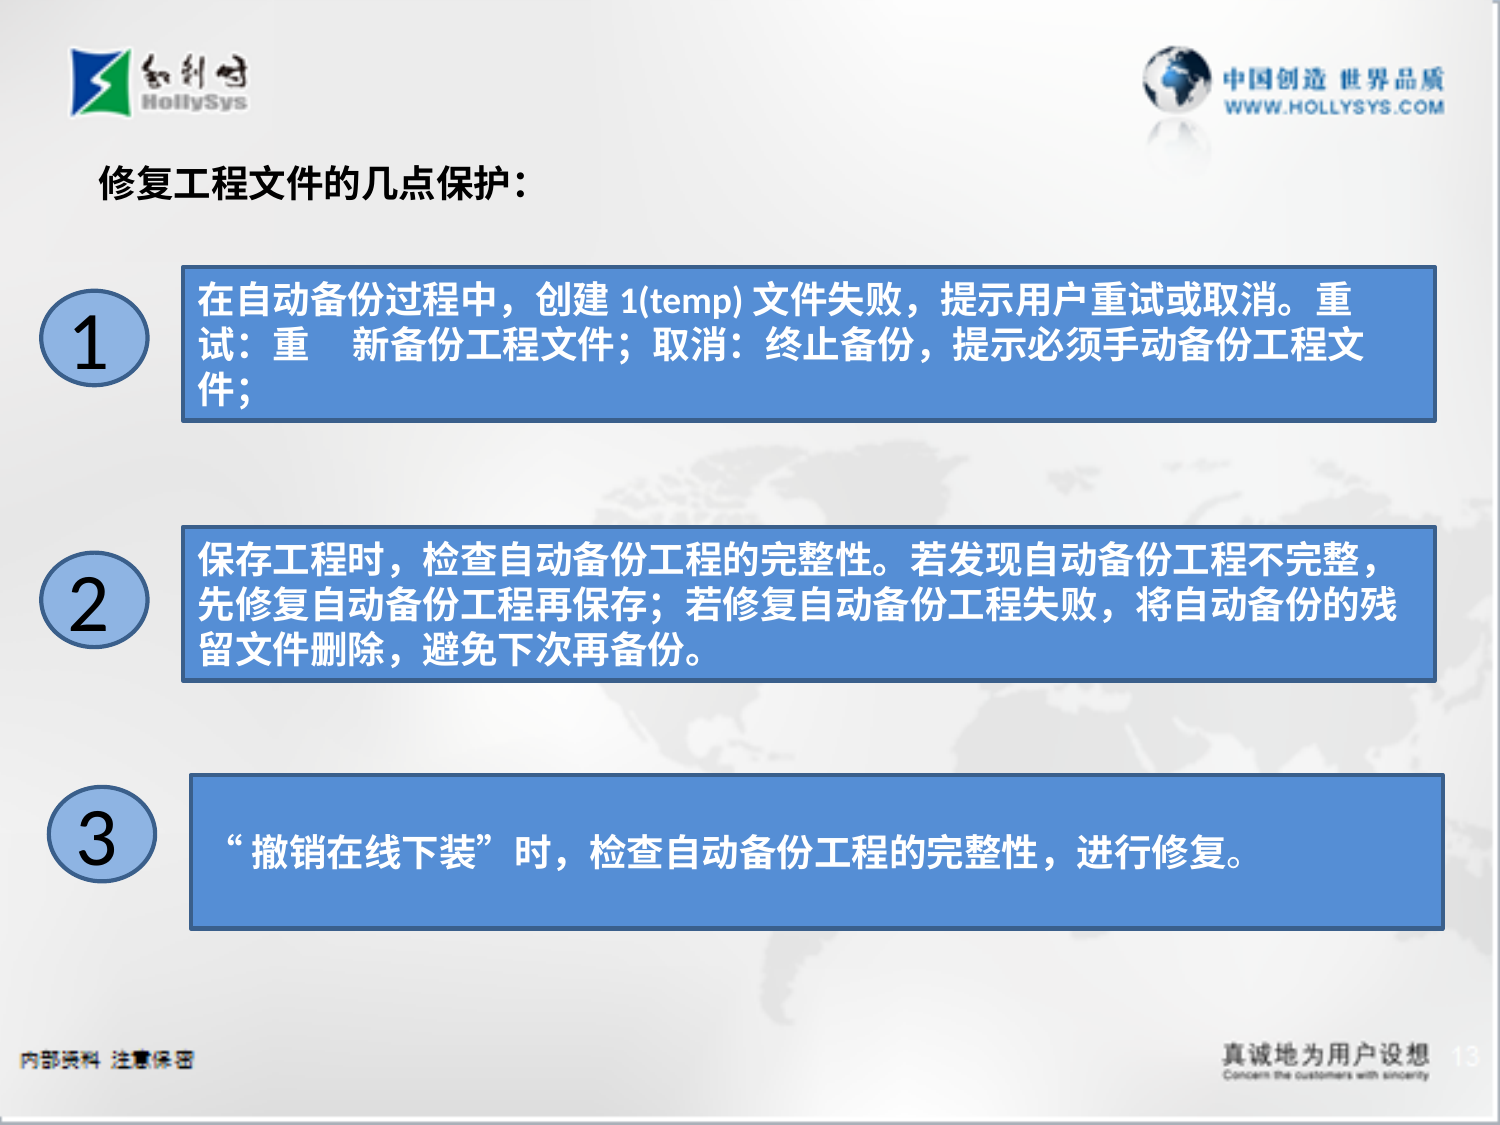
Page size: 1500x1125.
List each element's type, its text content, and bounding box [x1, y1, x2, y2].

text_box 1 [53, 278, 136, 394]
text_box 在自动备份过程中，创建1(temp)文件失败，提示用户重试或取消。重试：重 新备份工程文件；取消：终止备份，提示必须手动备份工程文件； [181, 265, 1437, 423]
text_box [39, 305, 53, 371]
text_box [46, 802, 60, 867]
text_box [39, 567, 53, 633]
text_box [136, 567, 150, 633]
text_box [136, 305, 150, 371]
text_box [144, 802, 158, 867]
text_box 保存工程时，检查自动备份工程的完整性。若发现自动备份工程不完整，先修复自动备份工程再保存；若修复自动备份工程失败，将自动备份的残留文件删除，避免下次再备份。 [181, 525, 1437, 683]
text_box 修复工程文件的几点保护： [83, 153, 616, 213]
text_box 2 [53, 540, 136, 656]
text_box 3 [60, 775, 144, 890]
text_box “撤销在线下装”时，检查自动备份工程的完整性，进行修复。 [189, 773, 1445, 931]
picture [0, 0, 1500, 1125]
